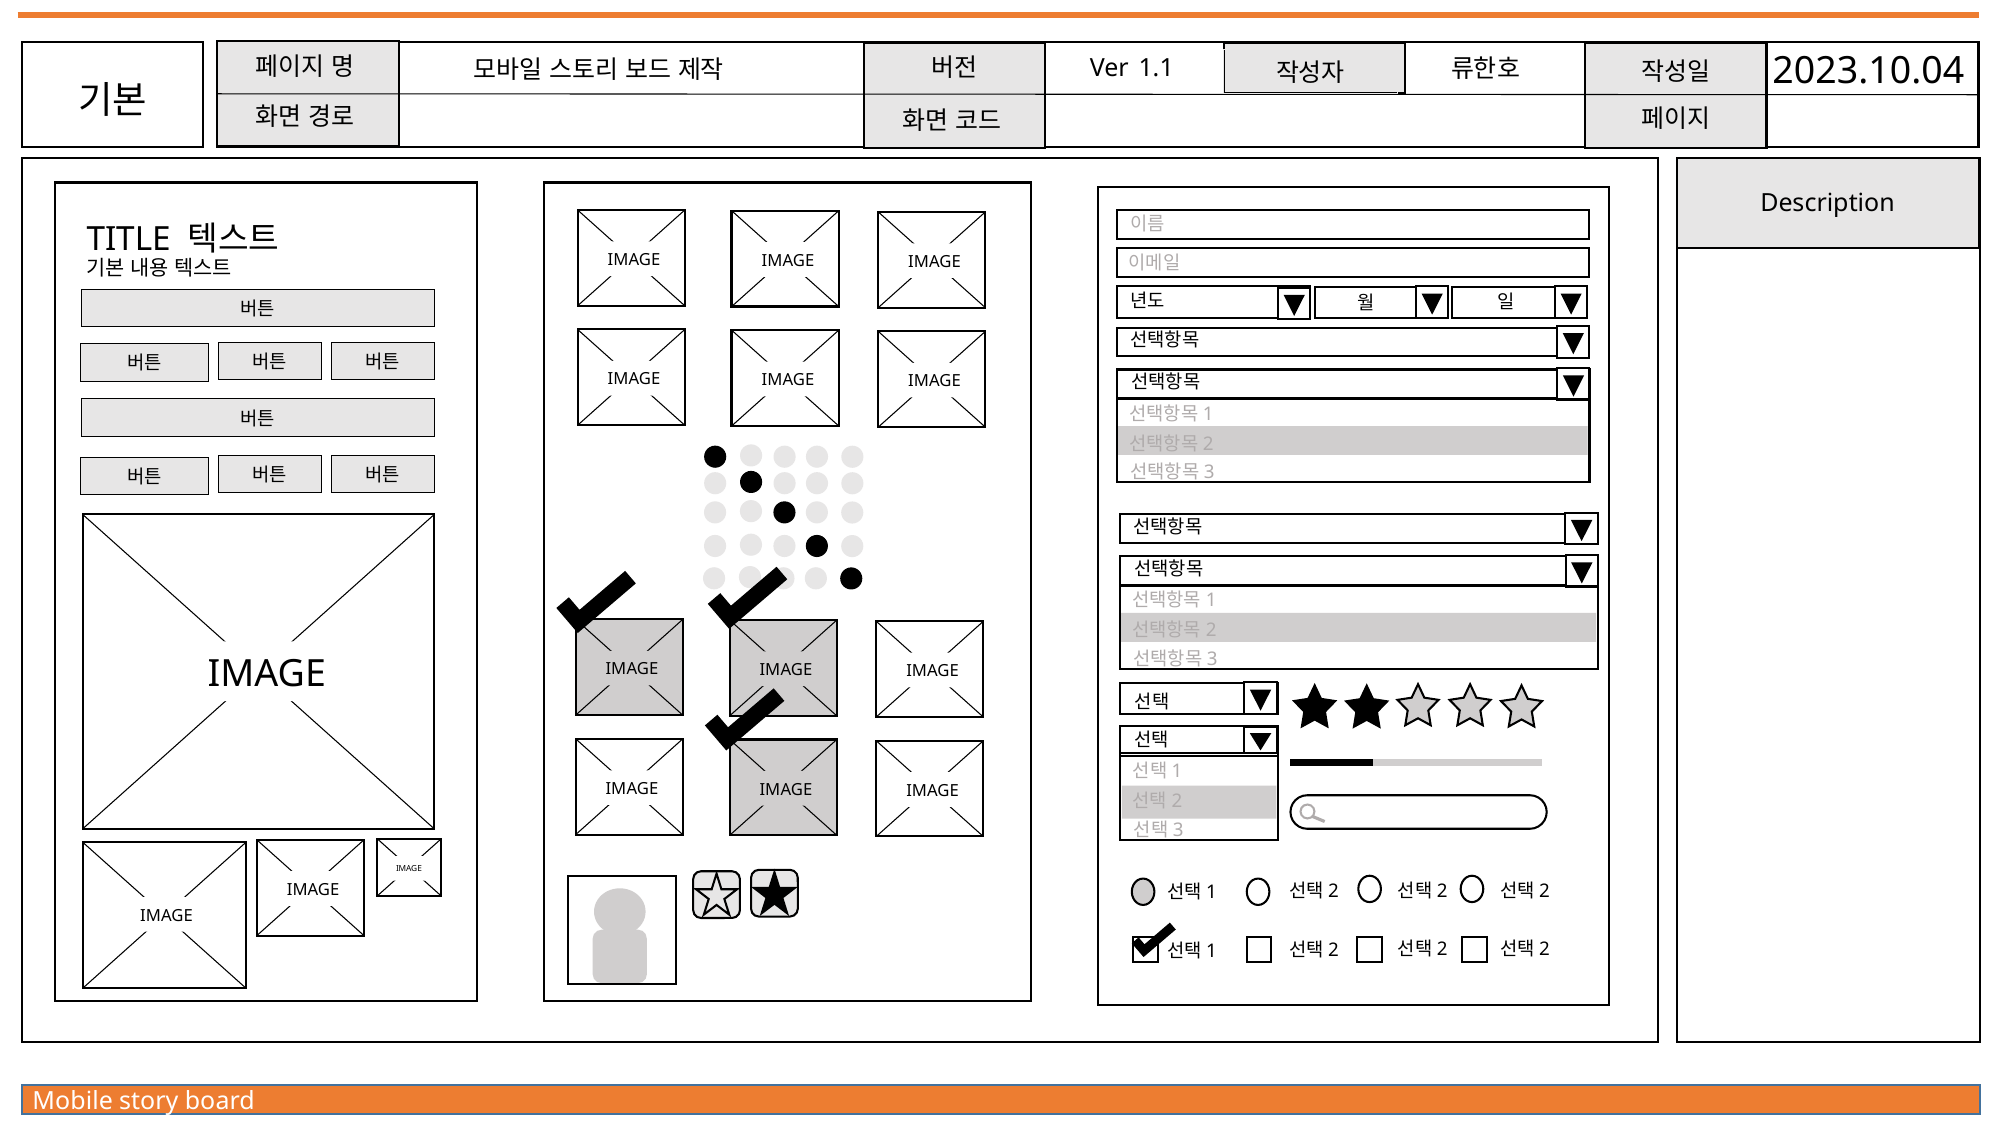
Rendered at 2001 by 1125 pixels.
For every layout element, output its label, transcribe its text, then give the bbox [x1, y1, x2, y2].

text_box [1120, 761, 1593, 845]
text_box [876, 621, 984, 718]
text_box [21, 157, 1659, 1043]
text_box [377, 838, 442, 896]
text_box 선택2 [1383, 929, 1467, 967]
text_box [863, 95, 1046, 149]
text_box [1356, 936, 1383, 963]
text_box [543, 181, 1032, 1002]
text_box 버튼 [81, 289, 435, 327]
text_box TITLE 텍스트 [71, 209, 322, 246]
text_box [1117, 507, 1599, 677]
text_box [577, 329, 685, 426]
text_box 작성자 [1223, 49, 1398, 93]
text_box [1283, 42, 1406, 49]
text_box [863, 42, 1046, 93]
text_box 버전 [867, 44, 981, 89]
text_box 선택2 [1485, 871, 1569, 909]
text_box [729, 619, 837, 716]
text_box 이메일 [1113, 243, 1278, 281]
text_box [82, 514, 435, 829]
text_box [216, 40, 400, 147]
text_box [1246, 936, 1272, 963]
text_box 화면 경로 [218, 95, 392, 139]
text_box [1547, 286, 1554, 319]
text_box [1280, 209, 1590, 240]
text_box 버튼 [331, 342, 435, 380]
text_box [1416, 286, 1449, 318]
text_box [1584, 42, 1717, 48]
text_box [1244, 682, 1277, 715]
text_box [256, 839, 364, 936]
text_box [1461, 936, 1488, 963]
text_box [1768, 99, 1980, 148]
text_box [498, 1084, 1981, 1115]
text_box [575, 738, 683, 835]
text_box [731, 330, 839, 426]
text_box [1130, 921, 1178, 959]
text_box 선택2 [1274, 871, 1358, 909]
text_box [878, 331, 986, 428]
text_box [216, 95, 863, 148]
text_box 년도 [1115, 281, 1280, 319]
text_box 버튼 [218, 455, 322, 493]
text_box [1395, 681, 1441, 728]
text_box [703, 713, 769, 752]
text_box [693, 871, 740, 918]
text_box [1447, 681, 1493, 728]
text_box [876, 740, 984, 837]
text_box Mobile story board [17, 1077, 498, 1122]
text_box [750, 868, 798, 917]
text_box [1555, 286, 1588, 318]
text_box 선택1 [1152, 931, 1238, 969]
text_box [400, 41, 981, 93]
text_box [706, 590, 777, 631]
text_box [82, 842, 247, 989]
text_box 선택 [1120, 720, 1297, 758]
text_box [729, 739, 837, 836]
text_box [1097, 186, 1610, 1006]
text_box 버튼 [331, 455, 435, 493]
text_box 류한호 [1334, 45, 1637, 90]
text_box 버튼 [81, 398, 435, 437]
text_box 기본 내용 텍스트 [71, 246, 322, 287]
text_box [1245, 877, 1271, 907]
text_box 선택2 [1383, 871, 1467, 909]
text_box [567, 875, 677, 985]
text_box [1244, 727, 1277, 754]
text_box [1344, 683, 1390, 729]
text_box [1358, 874, 1382, 904]
text_box 페이지 [1589, 95, 1763, 140]
text_box 모바일 스토리 보드 제작 [458, 46, 804, 92]
text_box 선택 [1120, 682, 1286, 720]
text_box [1676, 157, 1980, 249]
text_box [1046, 95, 1584, 148]
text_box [1278, 287, 1311, 320]
text_box Ver 1.1 [981, 31, 1283, 92]
text_box 기본 [25, 68, 200, 129]
text_box [554, 569, 638, 632]
text_box 화면 코드 [865, 97, 1039, 143]
text_box [750, 868, 799, 918]
text_box 선택1 [1152, 872, 1238, 910]
text_box [1451, 286, 1464, 319]
text_box 페이지 명 [218, 42, 392, 88]
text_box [575, 619, 683, 716]
text_box 2023.10.04 [1717, 38, 2000, 99]
text_box 작성일 [1589, 48, 1717, 93]
text_box [21, 41, 204, 148]
text_box [1459, 874, 1485, 904]
text_box [1130, 877, 1152, 907]
text_box [1140, 936, 1151, 942]
text_box [1398, 286, 1415, 319]
text_box 버튼 [218, 342, 322, 380]
text_box [1278, 247, 1590, 278]
text_box 선택2 [1274, 929, 1358, 968]
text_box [702, 444, 864, 590]
text_box 버튼 [80, 457, 209, 495]
text_box [1132, 947, 1159, 963]
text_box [1312, 816, 1325, 822]
text_box 이름 [1115, 204, 1280, 242]
text_box [1292, 682, 1338, 729]
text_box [878, 211, 986, 308]
text_box [1283, 41, 1717, 45]
text_box 선택1 [1117, 751, 1279, 781]
text_box [1314, 286, 1334, 319]
text_box 선택3 [1119, 810, 1285, 848]
text_box 일 [1464, 282, 1547, 320]
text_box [1114, 320, 1590, 491]
text_box [1498, 682, 1545, 729]
text_box Description [1698, 179, 1958, 225]
text_box 월 [1334, 283, 1398, 320]
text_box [731, 210, 839, 307]
text_box 선택2 [1485, 929, 1569, 967]
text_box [577, 209, 685, 306]
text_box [592, 888, 647, 984]
text_box [54, 181, 478, 1002]
text_box [1676, 157, 1981, 1043]
text_box 버튼 [80, 343, 209, 382]
text_box [1584, 96, 1768, 149]
